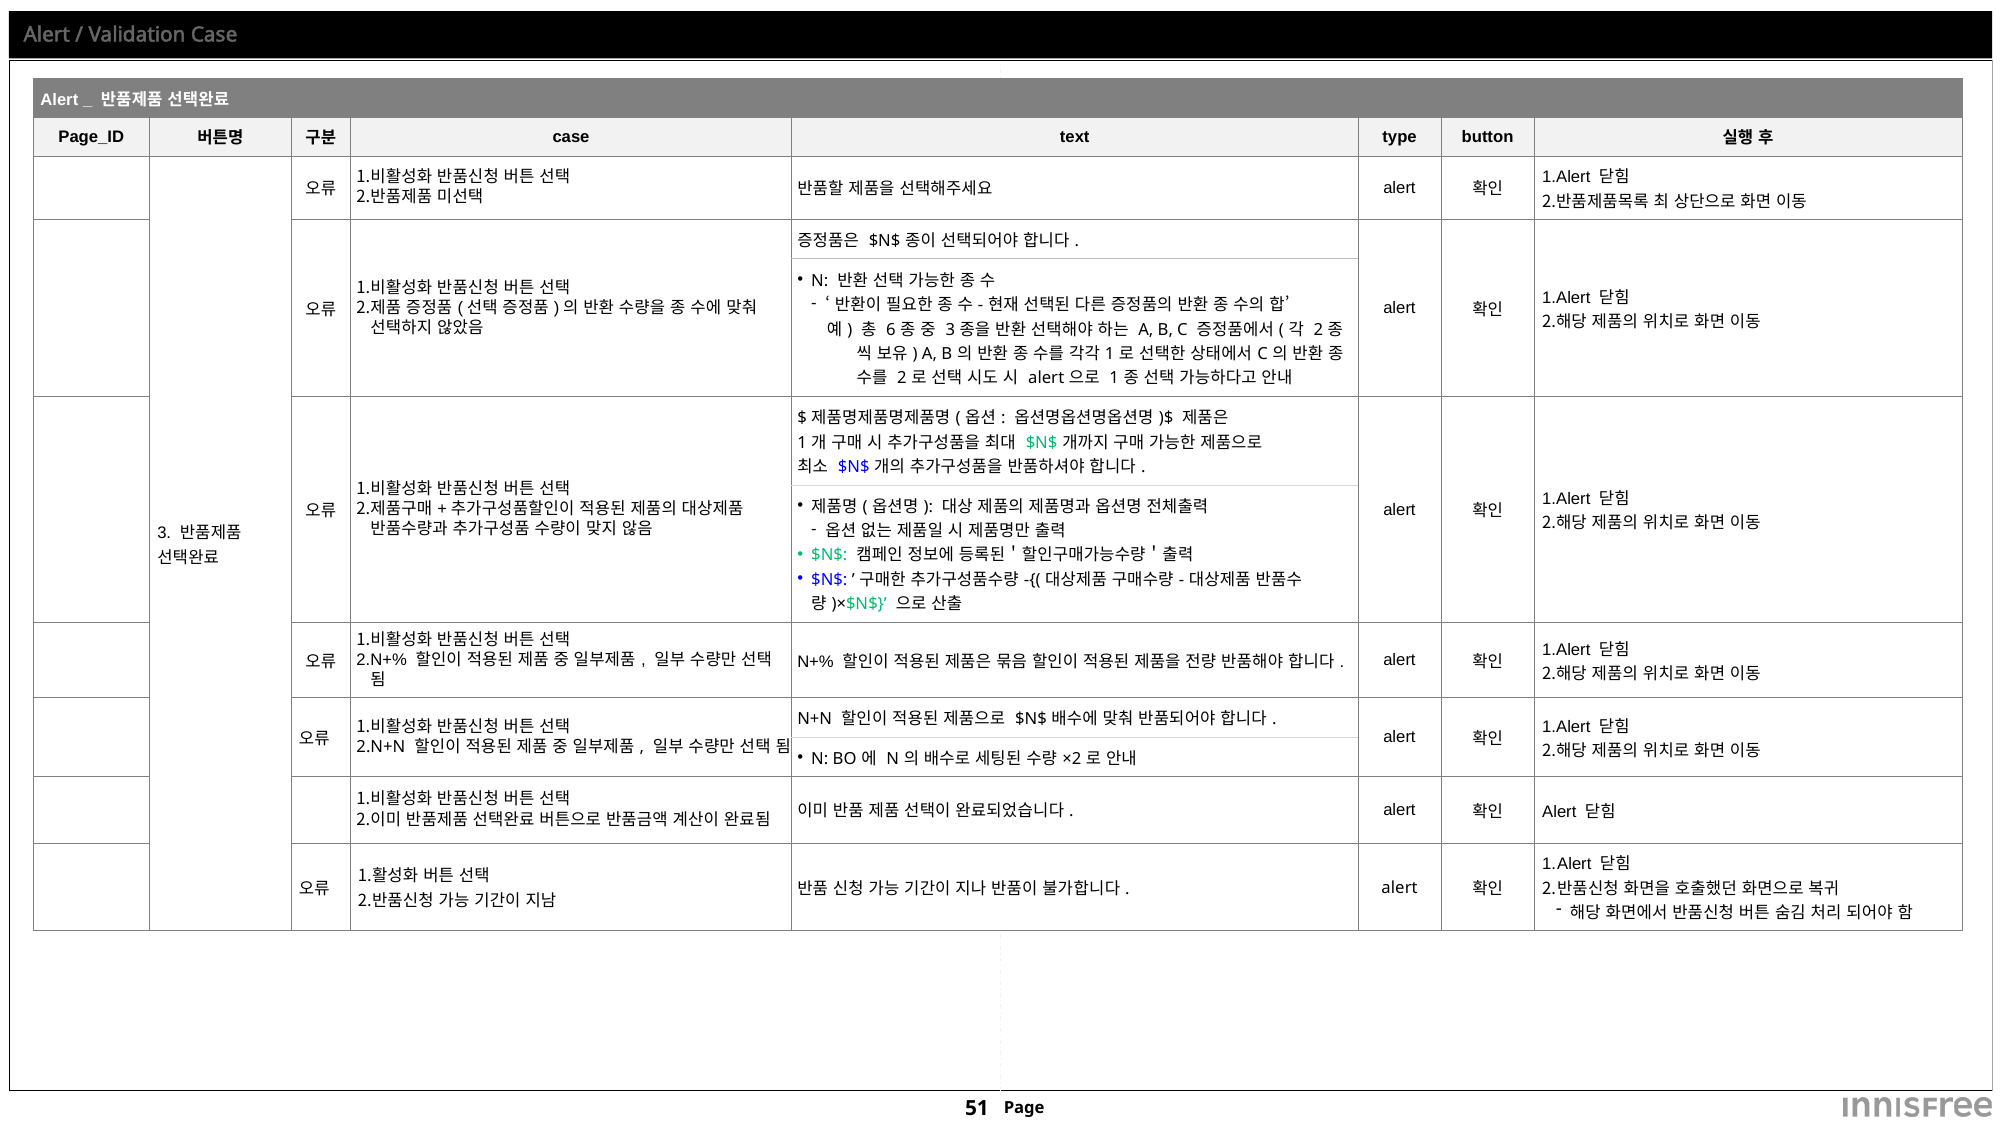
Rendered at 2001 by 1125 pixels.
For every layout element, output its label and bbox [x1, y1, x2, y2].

table_cell [1359, 220, 1441, 396]
table_cell [34, 220, 149, 396]
table_cell [292, 118, 350, 156]
table_cell [792, 486, 1358, 622]
table_cell [1442, 844, 1534, 930]
table_cell [792, 118, 1358, 156]
table_cell [292, 777, 350, 843]
table_cell [792, 698, 1358, 737]
table_cell [292, 397, 350, 622]
table_cell [1442, 623, 1534, 697]
table_cell [351, 220, 791, 396]
table_cell [1535, 220, 1962, 396]
table_cell [1359, 118, 1441, 156]
table_cell [1359, 623, 1441, 697]
table_cell [1535, 698, 1962, 776]
table_cell [1442, 777, 1534, 843]
table_cell [1442, 220, 1534, 396]
table_cell [792, 777, 1358, 843]
table_cell [34, 157, 149, 219]
table_cell [351, 777, 791, 843]
table_cell [292, 220, 350, 396]
table_cell [1359, 397, 1441, 622]
table_cell [1442, 698, 1534, 776]
table_cell [34, 623, 149, 697]
table_cell [792, 623, 1358, 697]
table_cell [792, 397, 1358, 485]
table_cell [150, 157, 291, 930]
table_header [34, 79, 1962, 117]
table_cell [34, 397, 149, 622]
table_cell [1535, 777, 1962, 843]
table_cell [34, 118, 149, 156]
table_cell [1359, 698, 1441, 776]
table_cell [1535, 118, 1962, 156]
table_cell [150, 118, 291, 156]
table_cell [1535, 157, 1962, 219]
table_cell [351, 844, 791, 930]
table_cell [1359, 844, 1441, 930]
table_cell [351, 698, 791, 776]
table_cell [351, 118, 791, 156]
table_cell [1535, 623, 1962, 697]
table_cell [292, 698, 350, 776]
table_cell [351, 397, 791, 622]
table_cell [792, 844, 1358, 930]
table_cell [1442, 118, 1534, 156]
table_cell [351, 157, 791, 219]
table_cell [34, 777, 149, 843]
table_cell [792, 220, 1358, 258]
table_cell [34, 698, 149, 776]
table_cell [792, 157, 1358, 219]
table_cell [351, 623, 791, 697]
table_cell [292, 623, 350, 697]
picture [1843, 1097, 1992, 1117]
table_cell [1535, 397, 1962, 622]
table_cell [1359, 157, 1441, 219]
table_cell [292, 844, 350, 930]
title [8, 11, 1993, 59]
table_cell [792, 259, 1358, 396]
table_cell [792, 738, 1358, 776]
table_cell [1359, 777, 1441, 843]
table_cell [1535, 844, 1962, 930]
table_cell [1442, 397, 1534, 622]
table_cell [292, 157, 350, 219]
table_cell [34, 844, 149, 930]
table_cell [1442, 157, 1534, 219]
